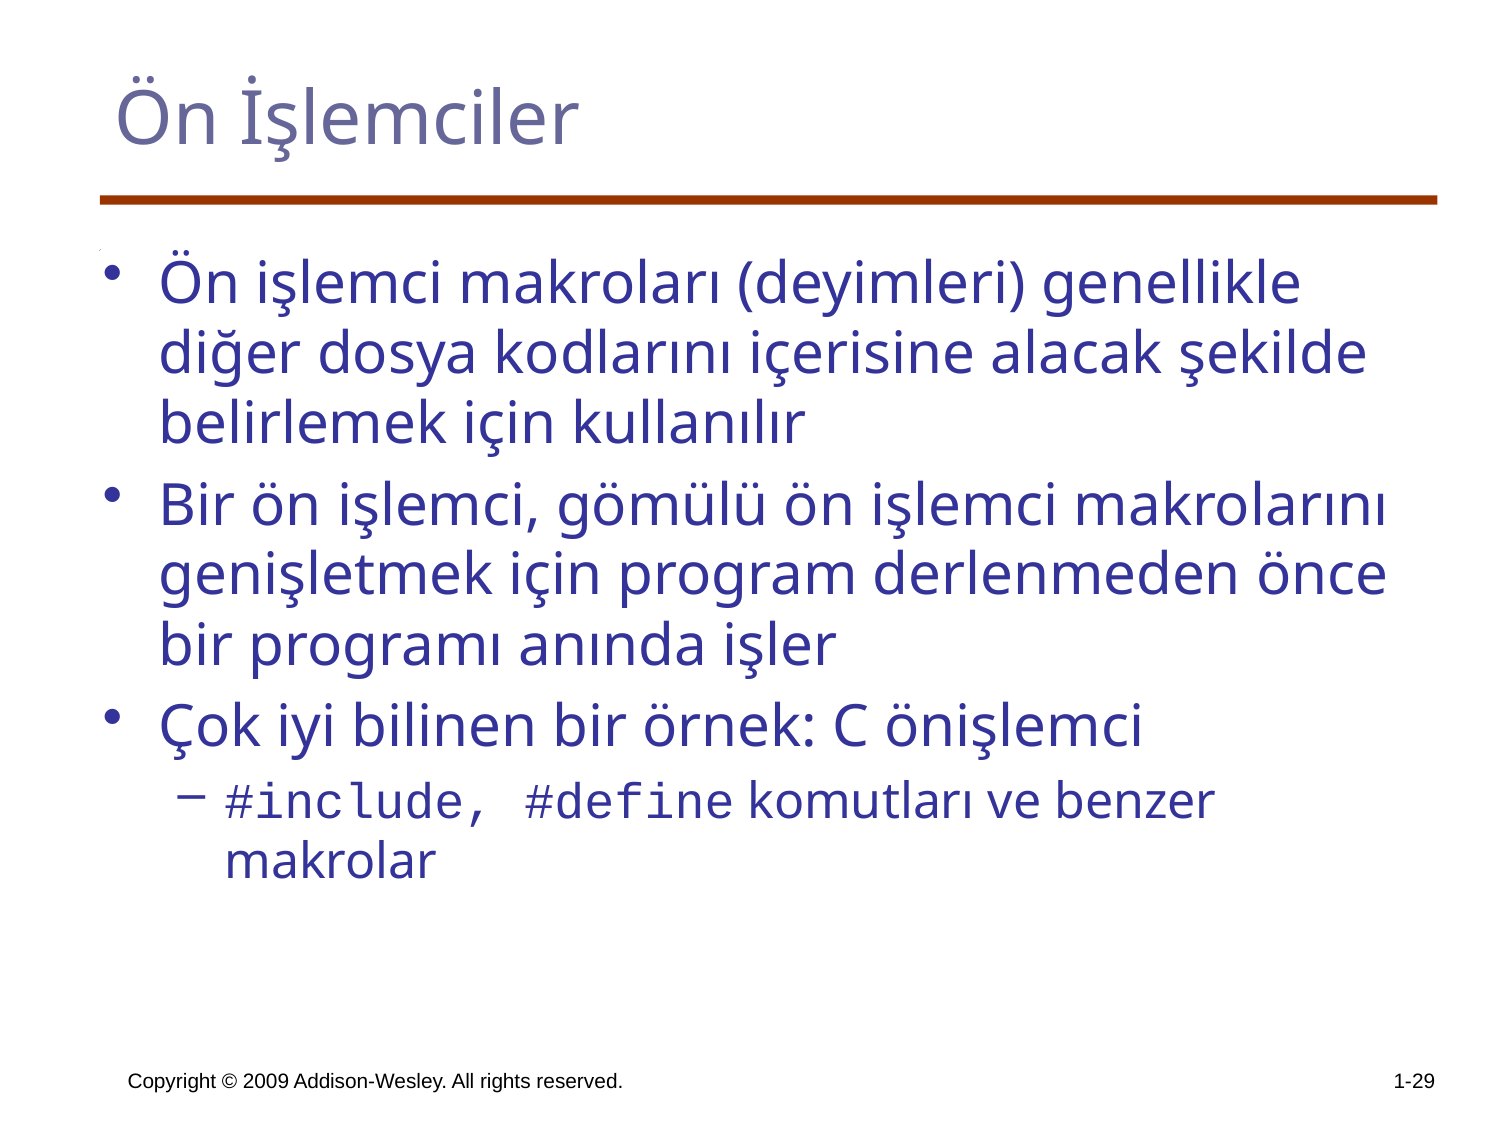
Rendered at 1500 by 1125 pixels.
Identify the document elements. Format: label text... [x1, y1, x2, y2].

list Ön işlemci makroları (deyimleri) genellikle diğer dosya kodlarını içerisine alacak şekilde belirlemek için kullanılır Bir ön işlemci, gömülü ön işlemci makrolarını genişletmek için program derlenmeden önce bir programı anında işler Çok iyi bilinen bir örnek: C önişlemci #include, #define komutları ve benzer makrolar [87, 237, 1425, 988]
footer Copyright © 2009 Addison-Wesley. All rights reserved. [112, 1024, 801, 1101]
slide_number 1-29 [1137, 1024, 1451, 1101]
title Ön İşlemciler [99, 62, 1438, 250]
